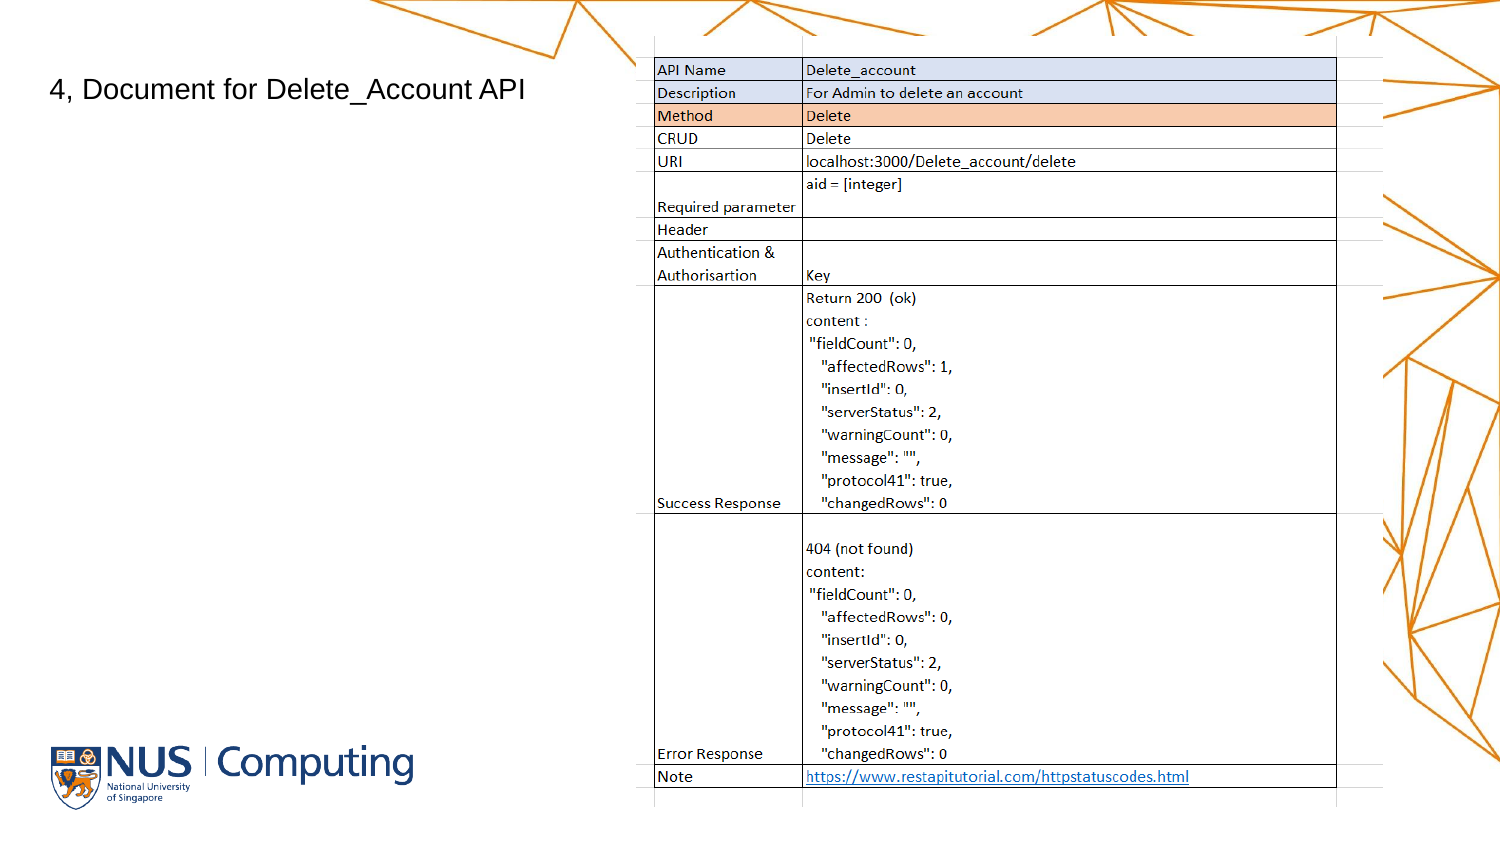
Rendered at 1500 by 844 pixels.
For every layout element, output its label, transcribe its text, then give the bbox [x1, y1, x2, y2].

picture [0, 0, 1500, 844]
text_box 4, Document for Delete_Account API [34, 63, 631, 113]
